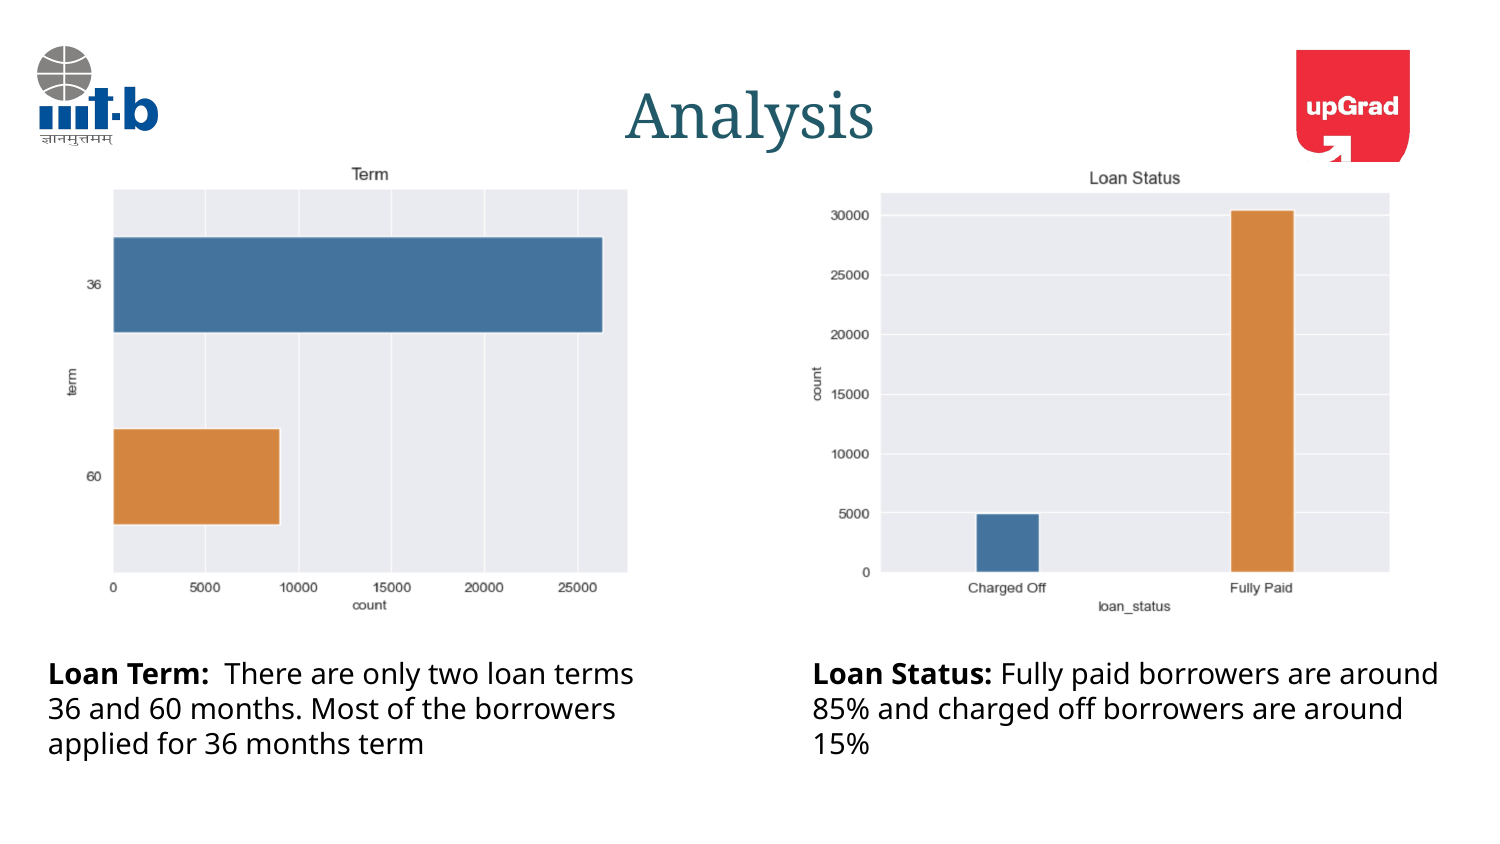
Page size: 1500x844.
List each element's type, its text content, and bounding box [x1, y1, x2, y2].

picture [37, 46, 158, 146]
picture [49, 155, 676, 626]
text_box Loan Term: There are only two loan terms 36 and 60 months. Most of the borrowers applied for 36 months term [47, 655, 674, 761]
picture [787, 46, 1442, 623]
title Analysis [488, 74, 1012, 218]
text_box Loan Status: Fully paid borrowers are around 85% and charged off borrowers are around 15% [812, 655, 1451, 761]
